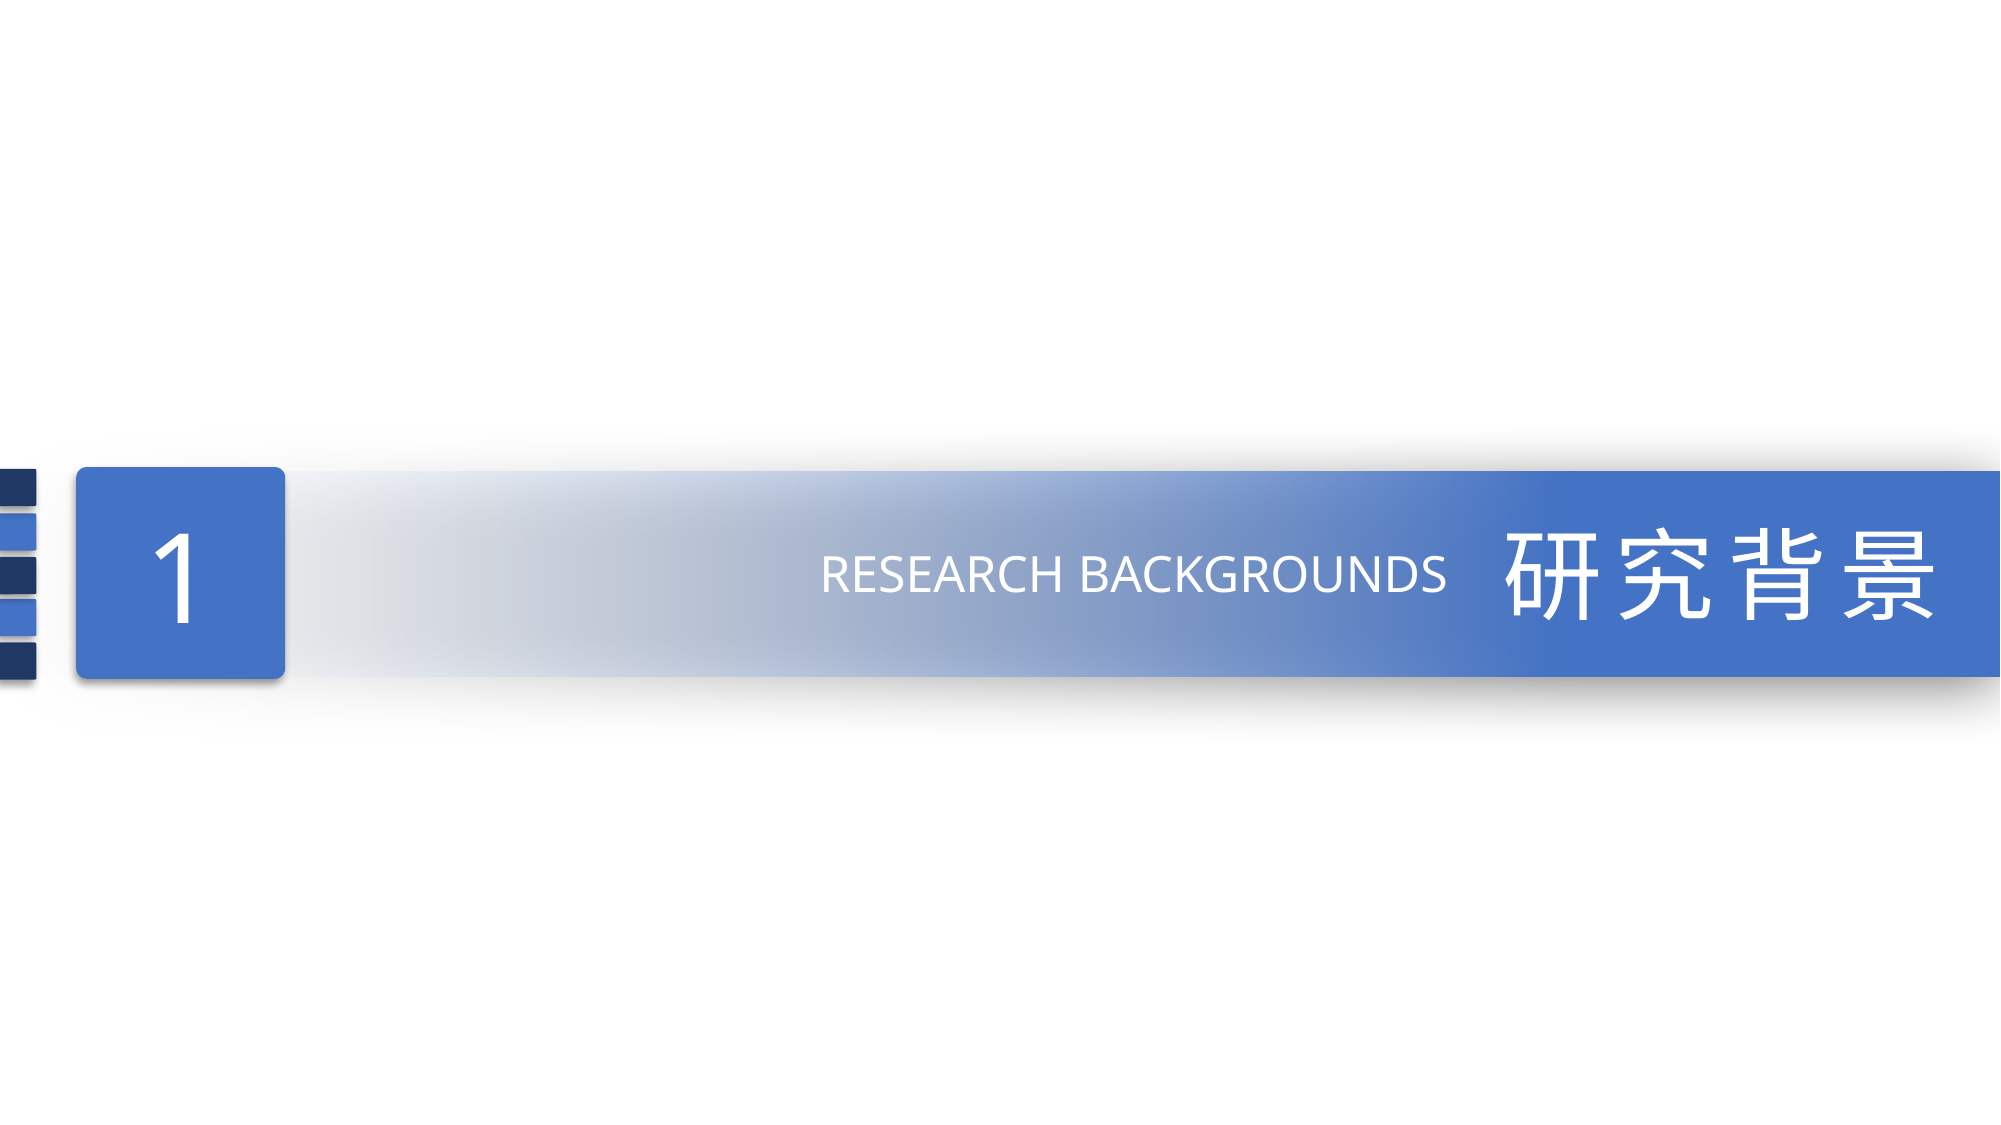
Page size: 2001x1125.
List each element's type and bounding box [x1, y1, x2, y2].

text_box [0, 467, 2000, 680]
